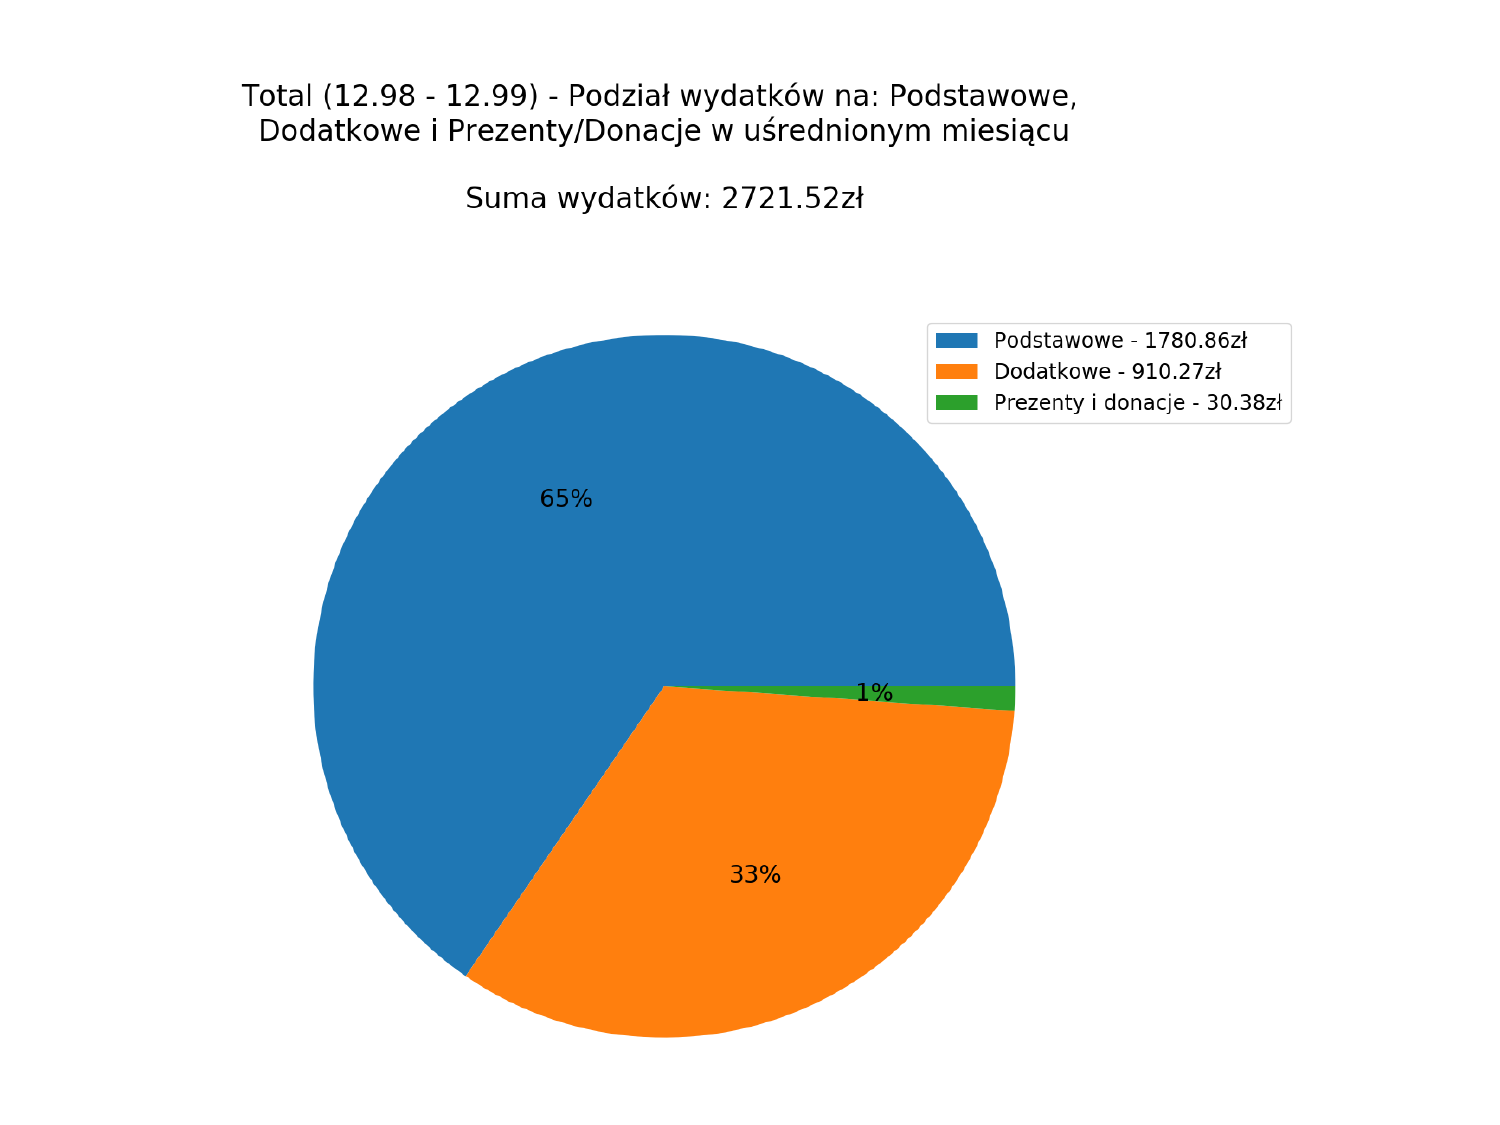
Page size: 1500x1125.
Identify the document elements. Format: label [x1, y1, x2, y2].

picture [224, 0, 1351, 1125]
